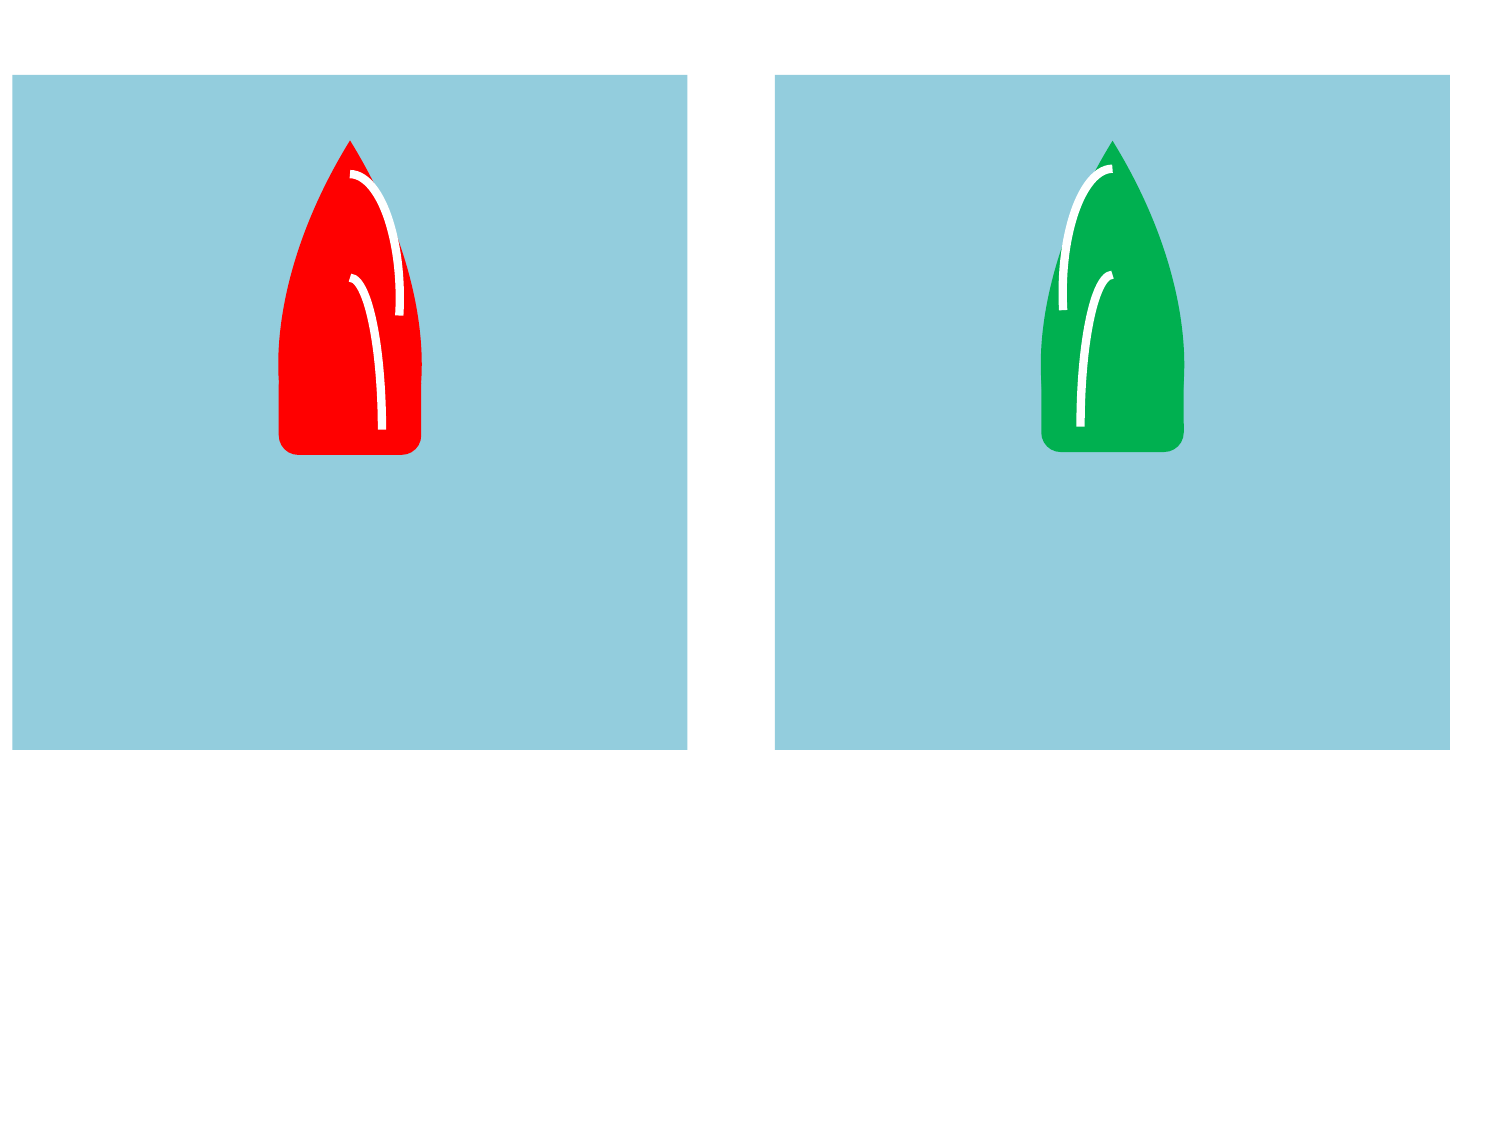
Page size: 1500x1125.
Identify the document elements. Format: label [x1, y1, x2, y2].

text_box [10, 73, 689, 752]
text_box [1040, 140, 1184, 579]
text_box [278, 140, 422, 582]
text_box [773, 73, 1452, 752]
